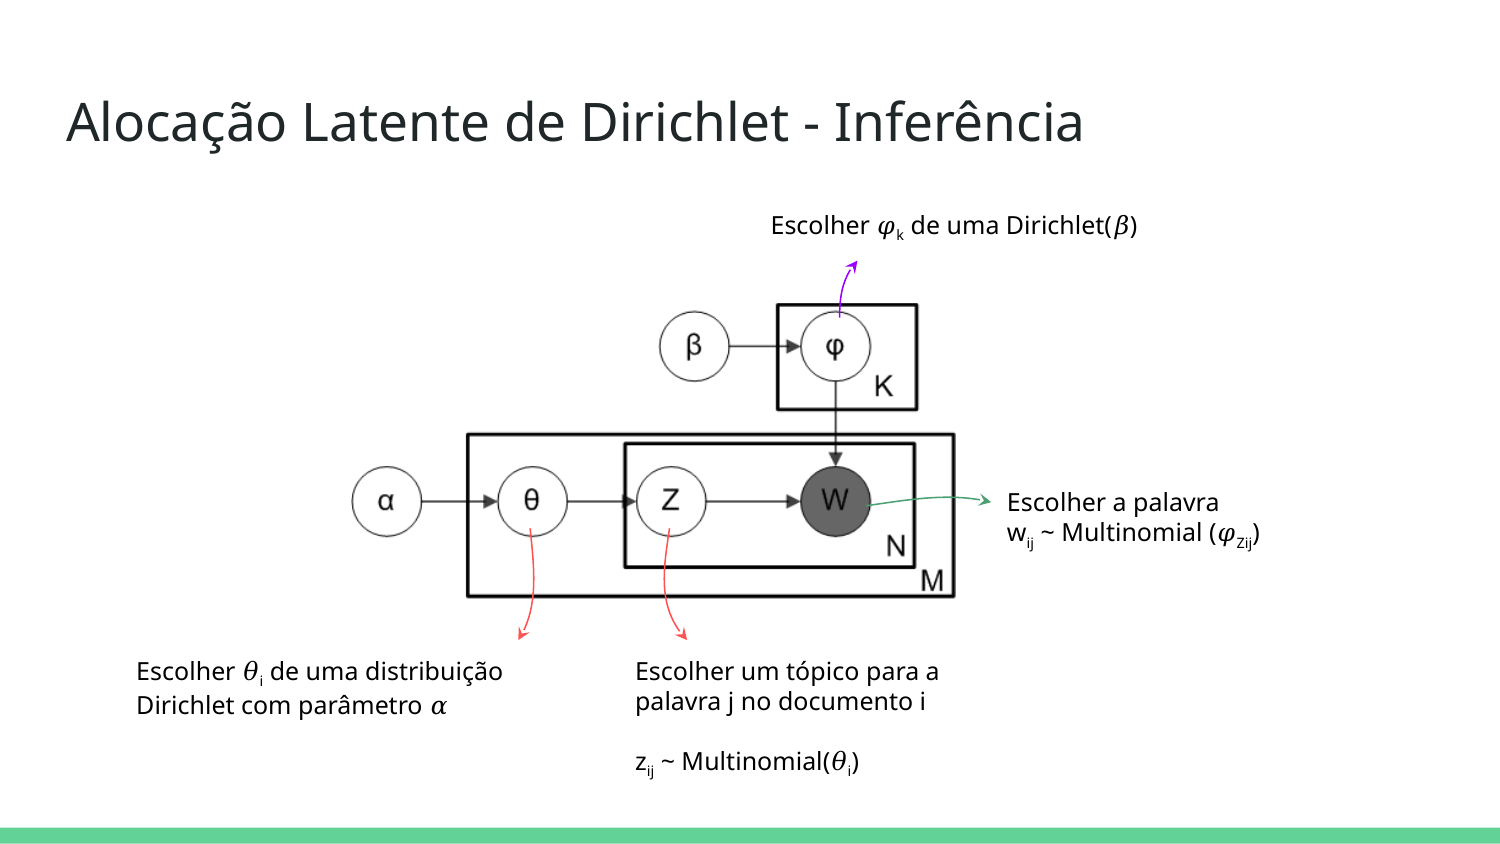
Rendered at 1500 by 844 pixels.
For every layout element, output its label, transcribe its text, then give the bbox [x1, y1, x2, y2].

title Alocação Latente de Dirichlet - Inferência [51, 72, 1449, 167]
text_box [840, 260, 858, 300]
text_box [518, 609, 532, 640]
text_box Escolher 𝜑k de uma Dirichlet(𝛽) [755, 194, 1191, 259]
picture [351, 302, 956, 601]
text_box [959, 493, 992, 506]
text_box Escolher 𝜃i de uma distribuição Dirichlet com parâmetro 𝛼 [121, 640, 557, 735]
text_box [668, 609, 688, 641]
text_box Escolher a palavra wij ~ Multinomial (𝜑Zij) [991, 471, 1500, 566]
text_box Escolher um tópico para a palavra j no documento i zij ~ Multinomial(𝜃i) [620, 640, 975, 795]
